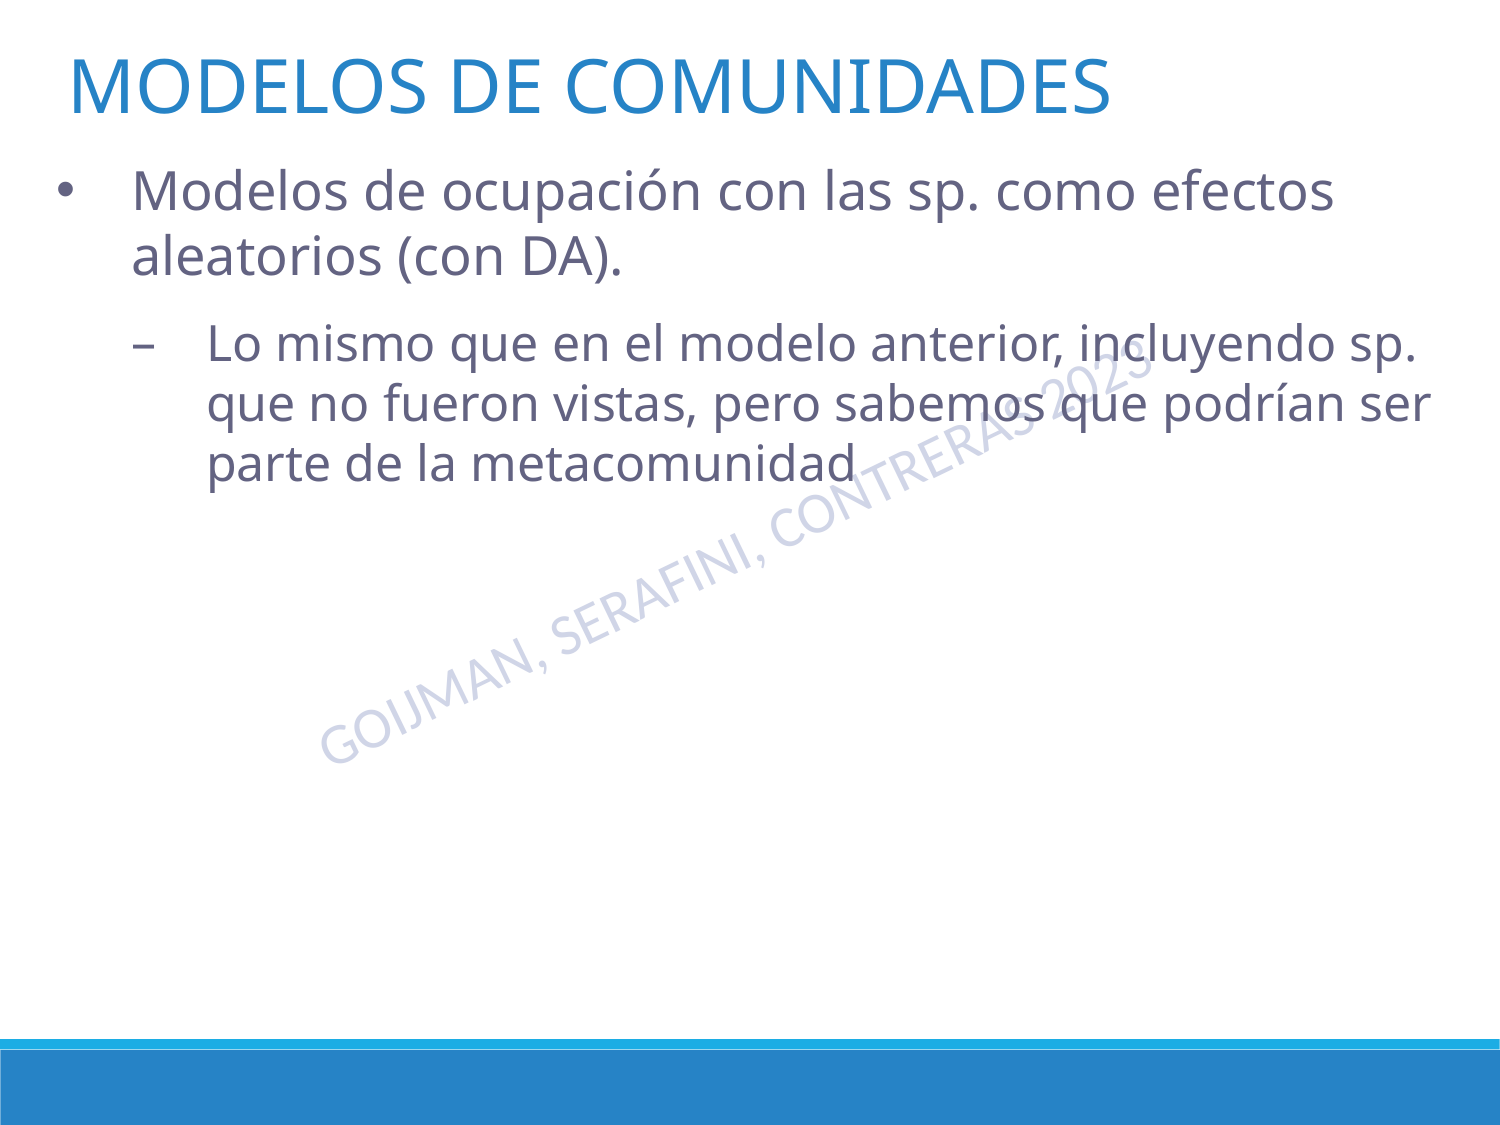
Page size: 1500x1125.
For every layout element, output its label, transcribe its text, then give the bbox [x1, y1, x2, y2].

text_box Modelos de ocupación con las sp. como efectos aleatorios (con DA). Lo mismo que en el modelo anterior, incluyendo sp. que no fueron vistas, pero sabemos que podrían ser parte de la metacomunidad [41, 148, 1471, 679]
text_box MODELOS DE COMUNIDADES [53, 31, 1317, 136]
